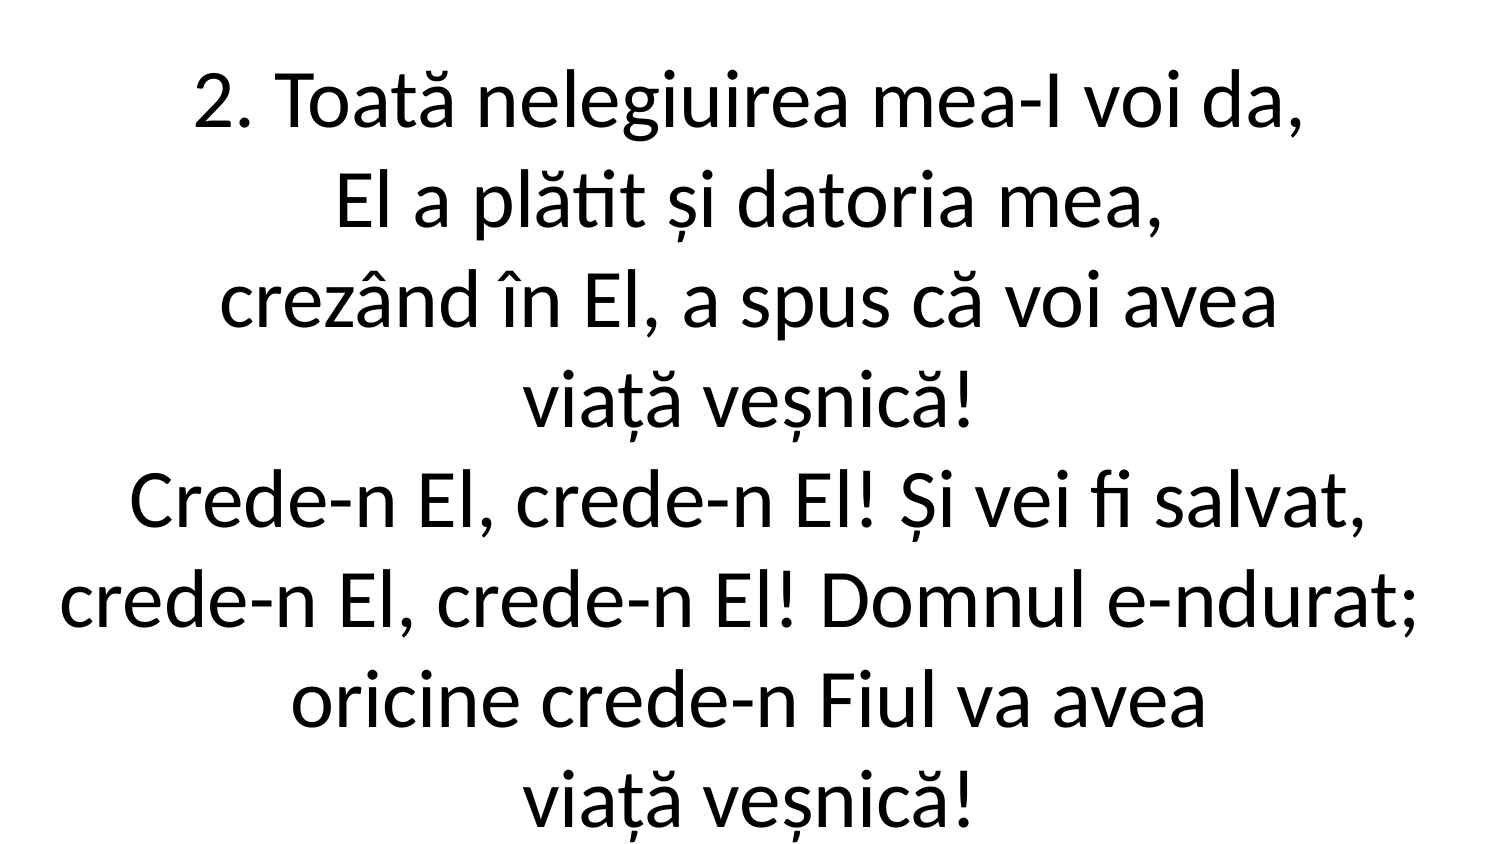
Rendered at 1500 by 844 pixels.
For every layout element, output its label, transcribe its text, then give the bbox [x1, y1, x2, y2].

text_box 2. Toată nelegiuirea mea-I voi da, El a plătit și datoria mea, crezând în El, a spus că voi avea viață veșnică! Crede-n El, crede-n El! Și vei fi salvat, crede-n El, crede-n El! Domnul e-ndurat; oricine crede-n Fiul va avea viață veșnică! [44, 0, 1456, 844]
